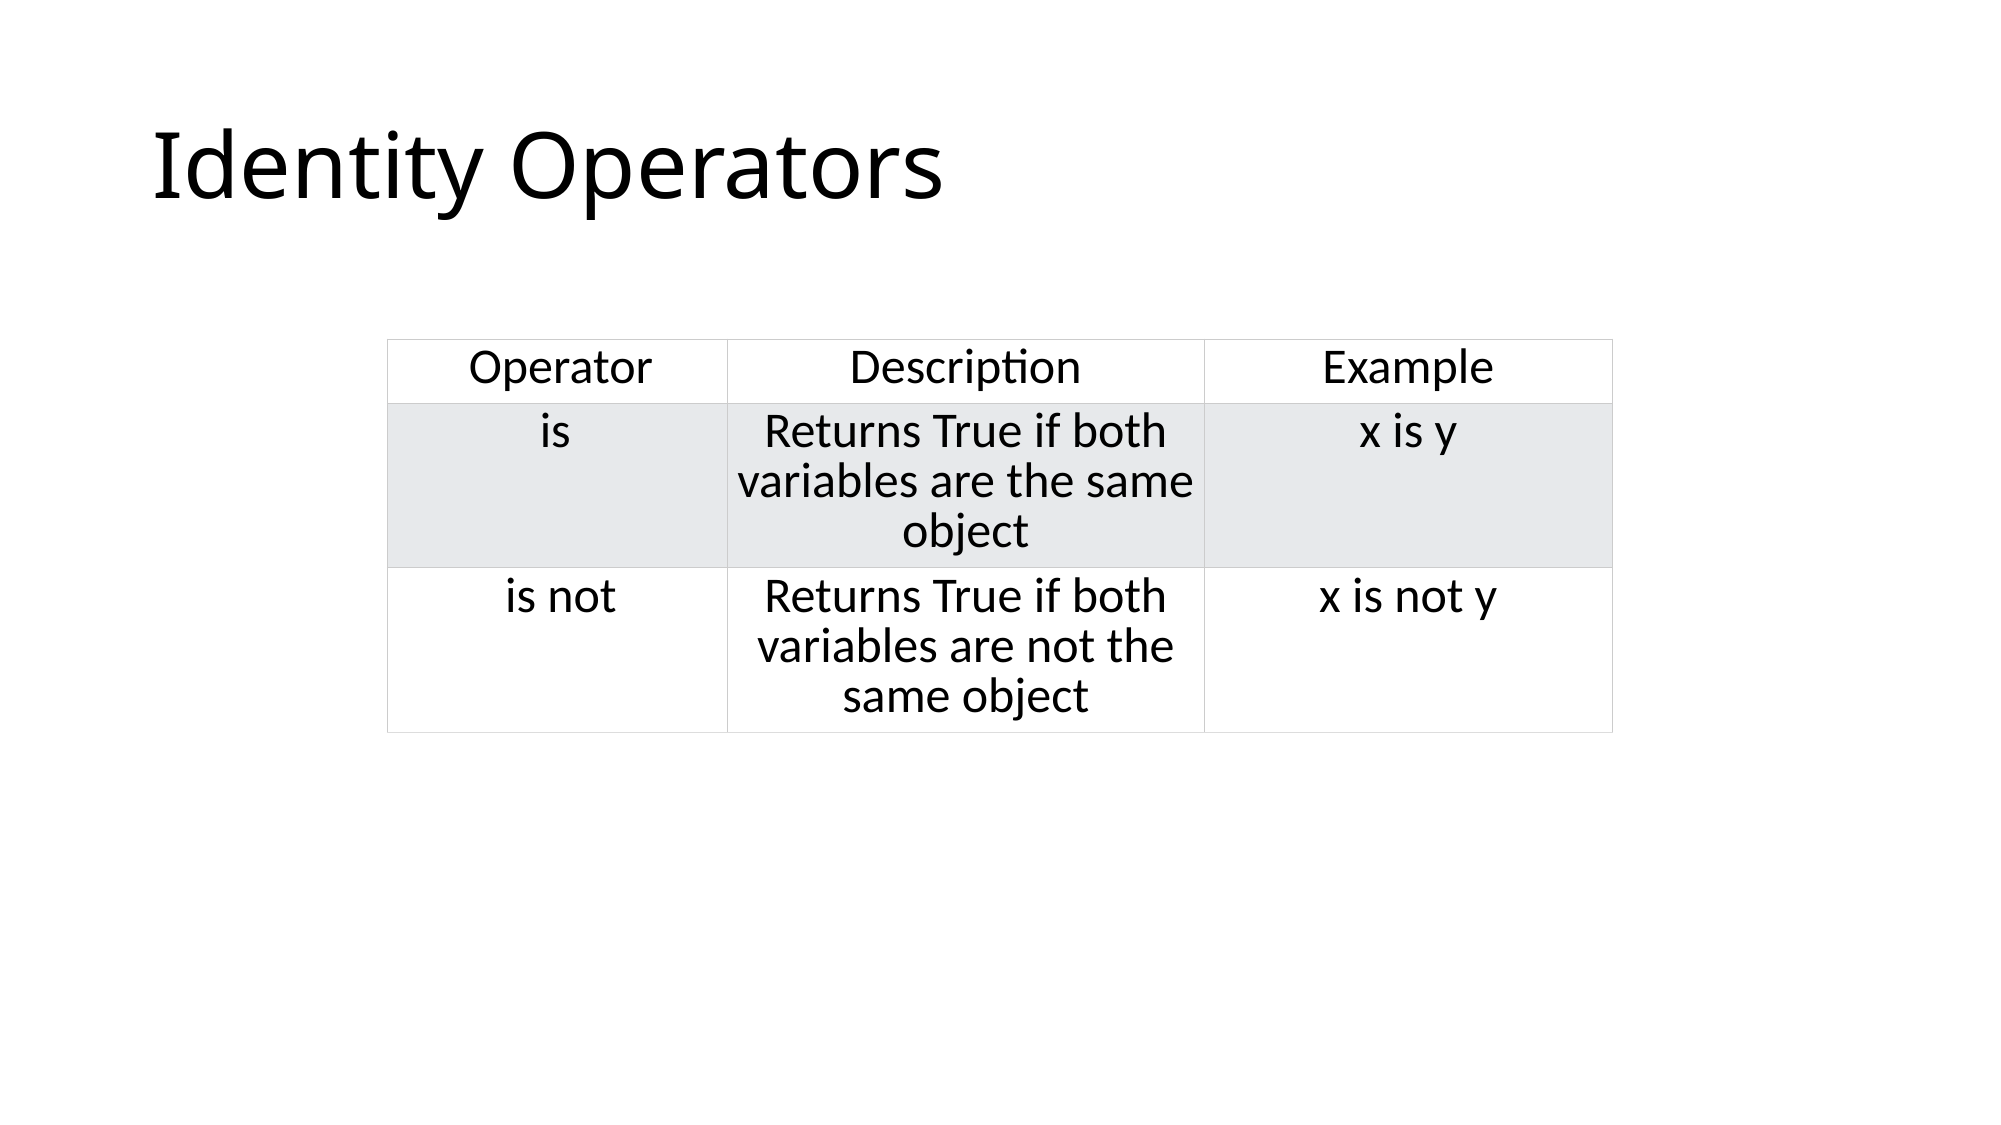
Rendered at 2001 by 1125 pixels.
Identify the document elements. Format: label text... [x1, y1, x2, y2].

table_cell x is not y [1205, 568, 1612, 732]
table_header Example [1205, 340, 1612, 403]
table_cell is not [388, 568, 727, 732]
table_cell Returns True if both variables are the same object [728, 404, 1204, 567]
title Identity Operators [137, 59, 1863, 278]
table_cell is [388, 404, 727, 567]
table_header Description [728, 340, 1204, 403]
table_header Operator [388, 340, 727, 403]
table_cell x is y [1205, 404, 1612, 567]
table_cell Returns True if both variables are not the same object [728, 568, 1204, 732]
